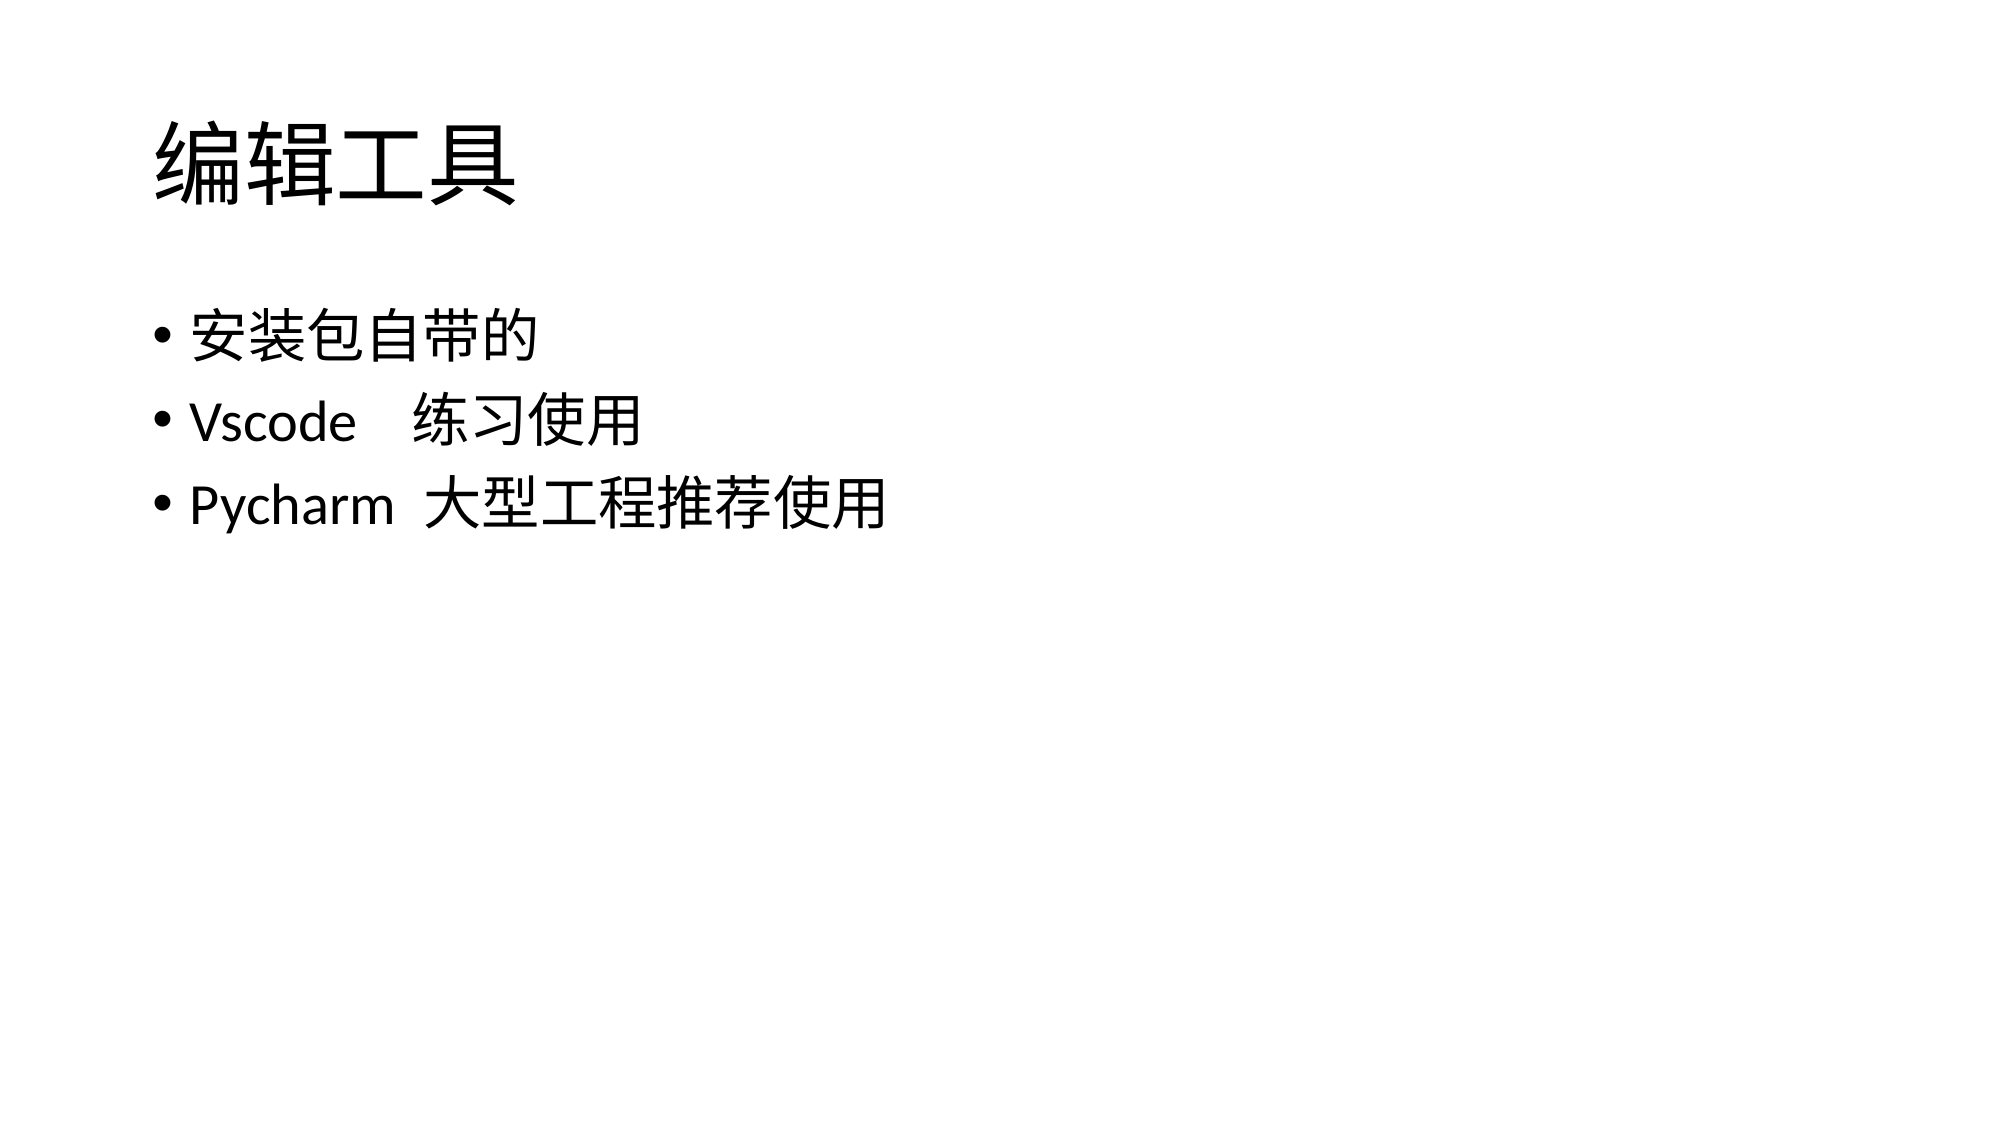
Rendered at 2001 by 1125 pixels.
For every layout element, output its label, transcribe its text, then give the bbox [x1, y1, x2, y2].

list 安装包自带的 Vscode 练习使用 Pycharm 大型工程推荐使用 [137, 299, 1863, 1014]
title 编辑工具 [137, 59, 1863, 278]
